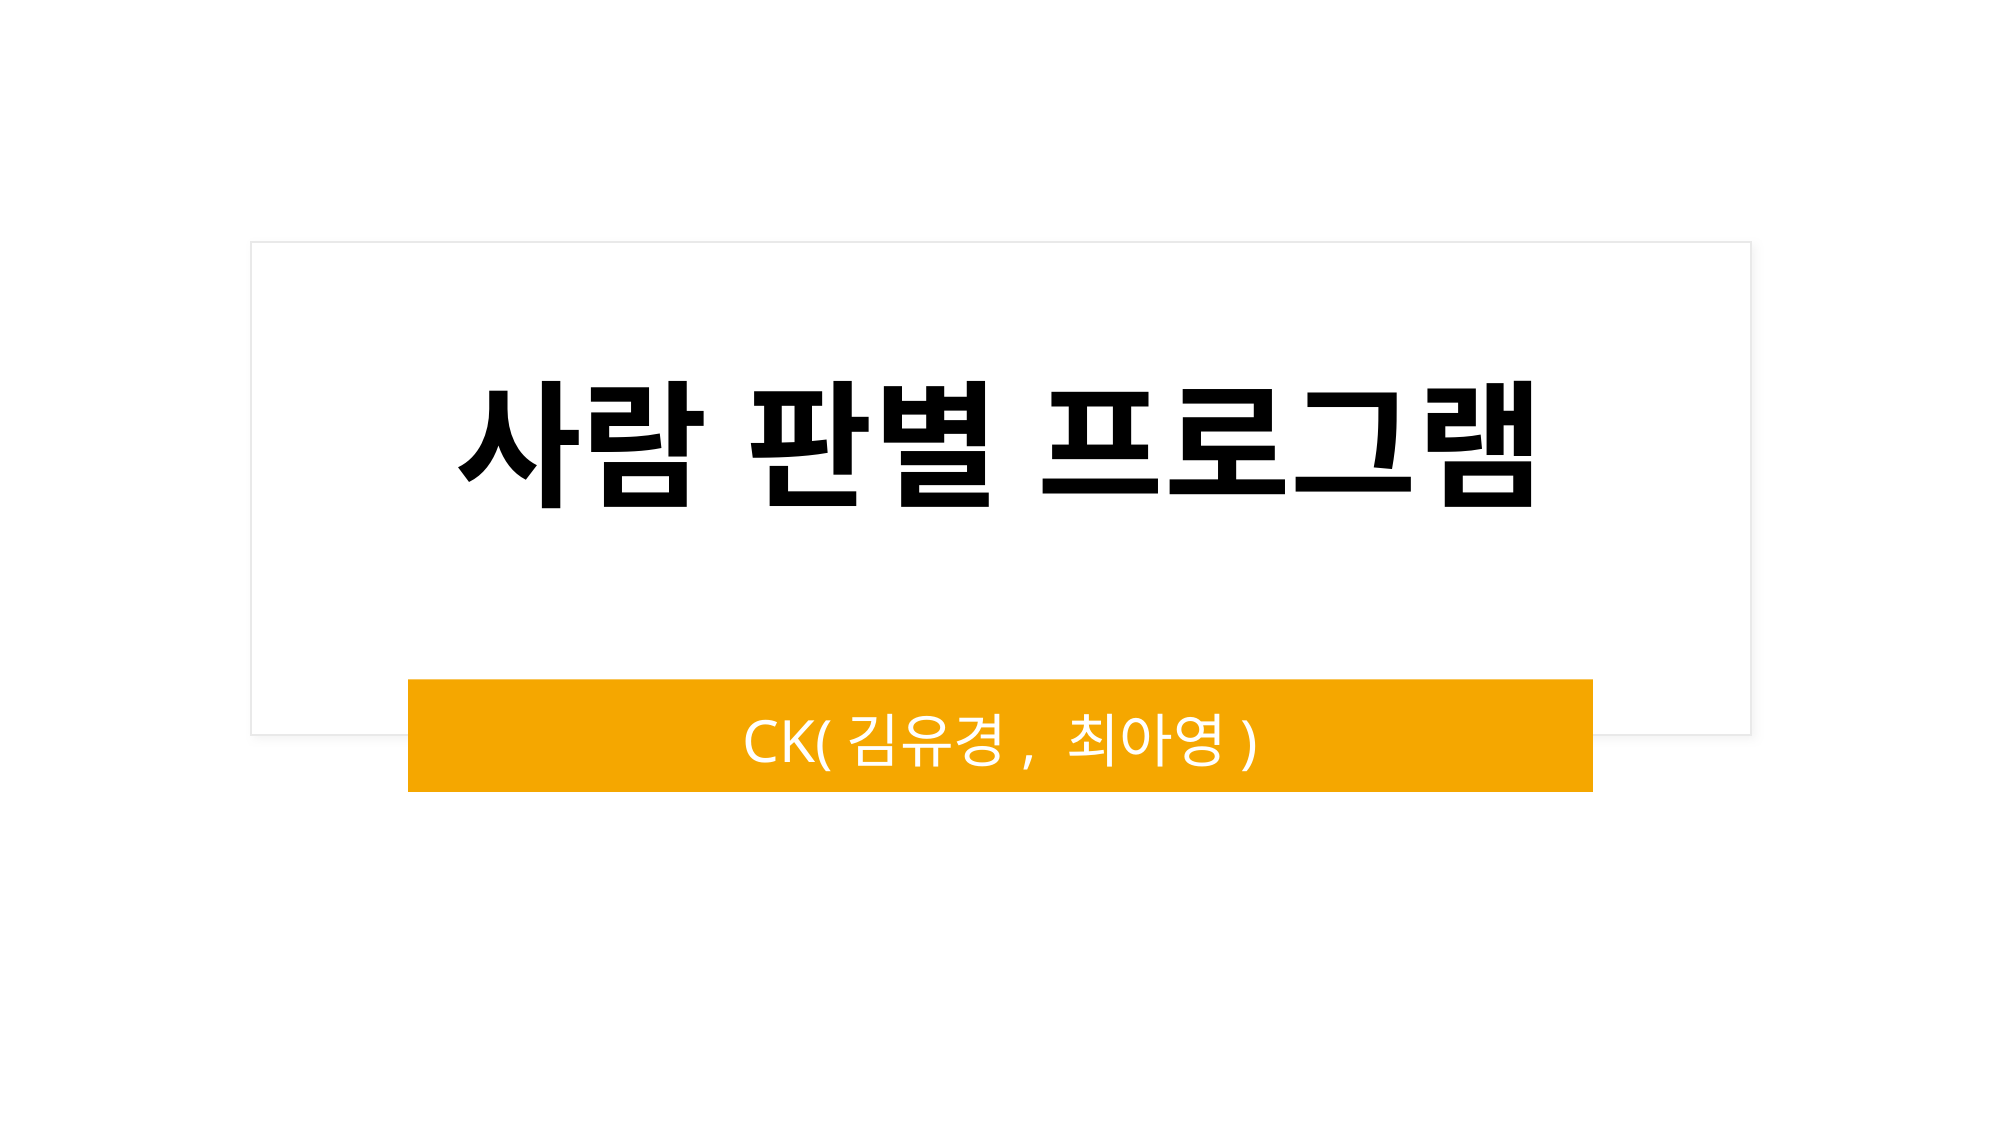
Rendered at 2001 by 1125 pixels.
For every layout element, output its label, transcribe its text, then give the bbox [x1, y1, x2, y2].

title 사람 판별 프로그램 [295, 273, 1704, 630]
subtitle CK(김유경, 최아영) [408, 679, 1593, 792]
